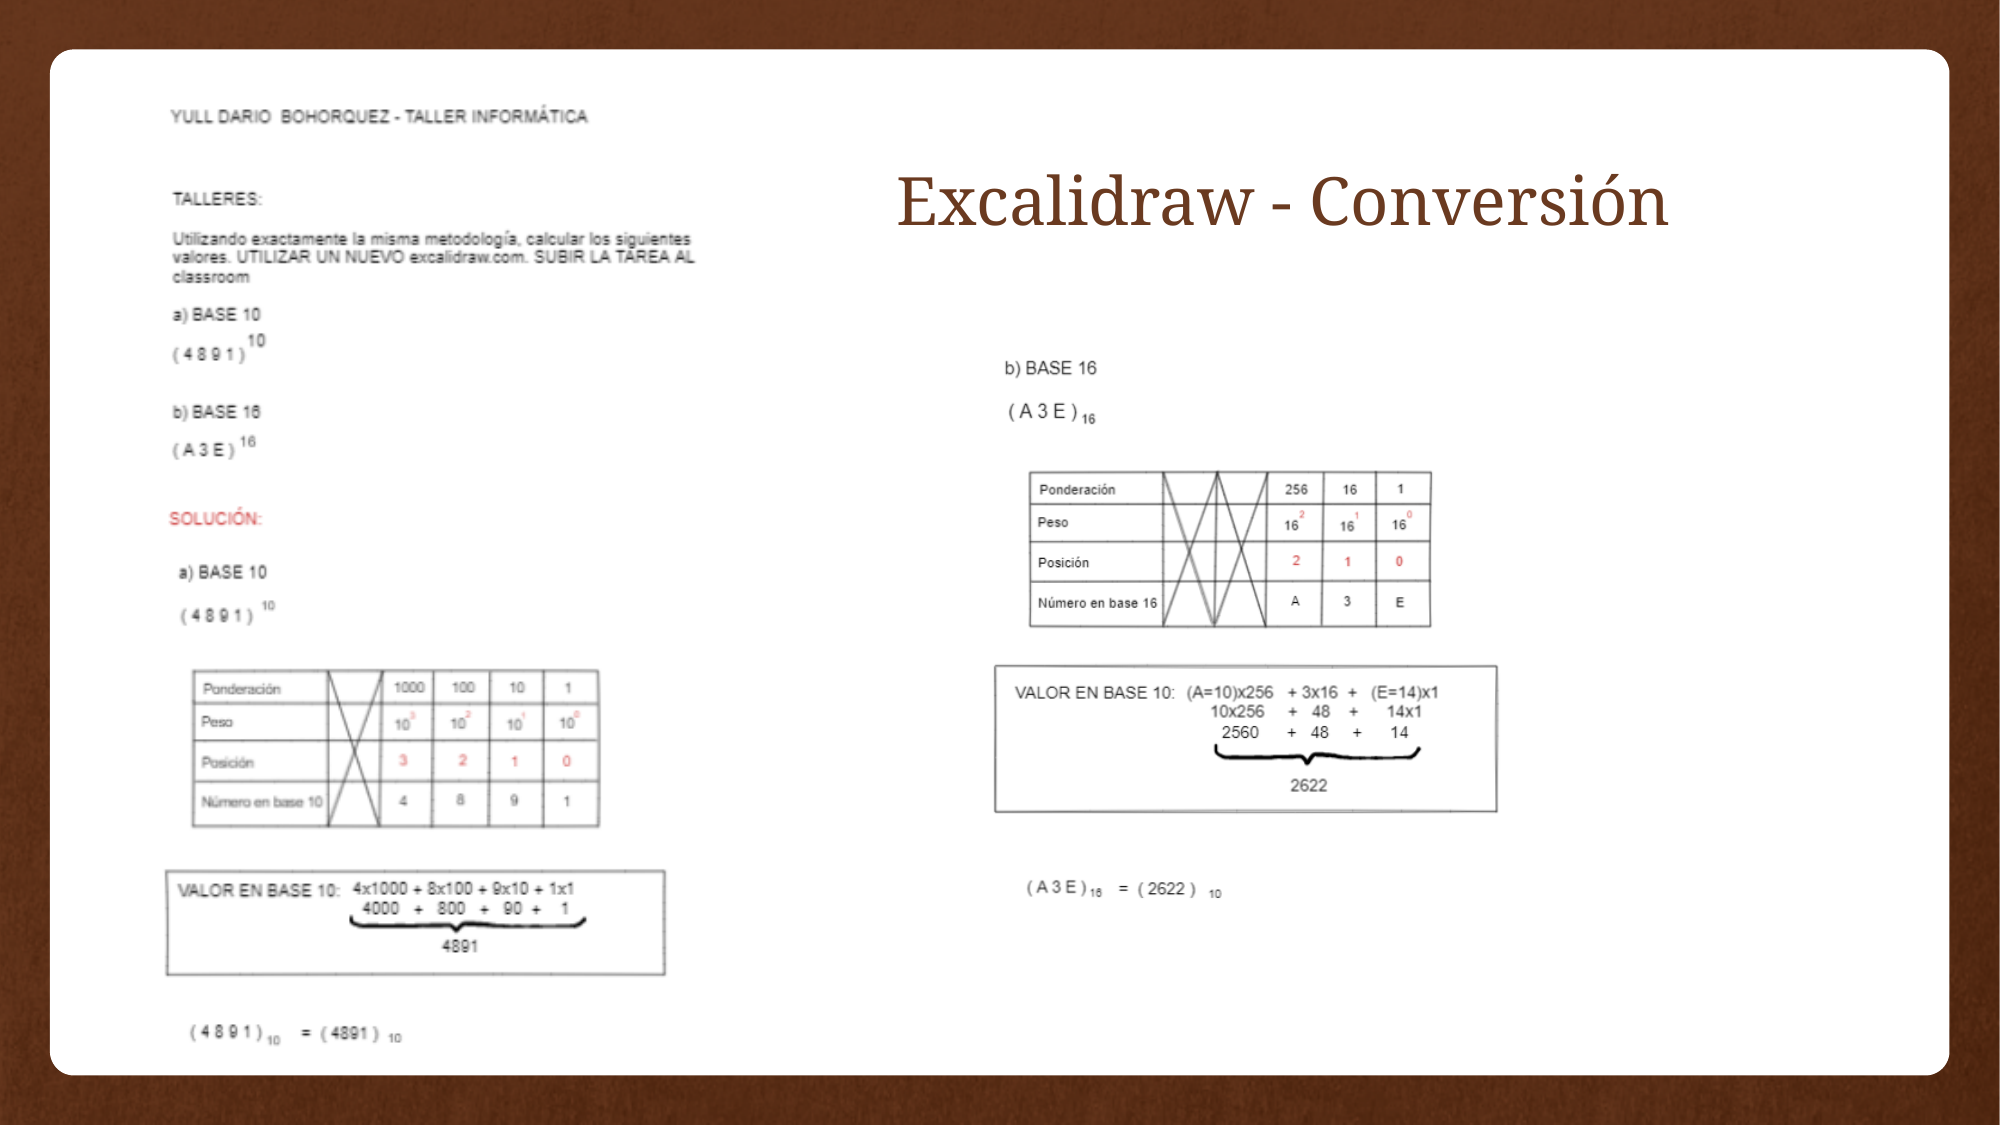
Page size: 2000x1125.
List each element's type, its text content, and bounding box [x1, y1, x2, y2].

title Excalidraw - Conversión [881, 54, 1788, 247]
picture [113, 101, 753, 1070]
picture [957, 349, 1537, 1009]
